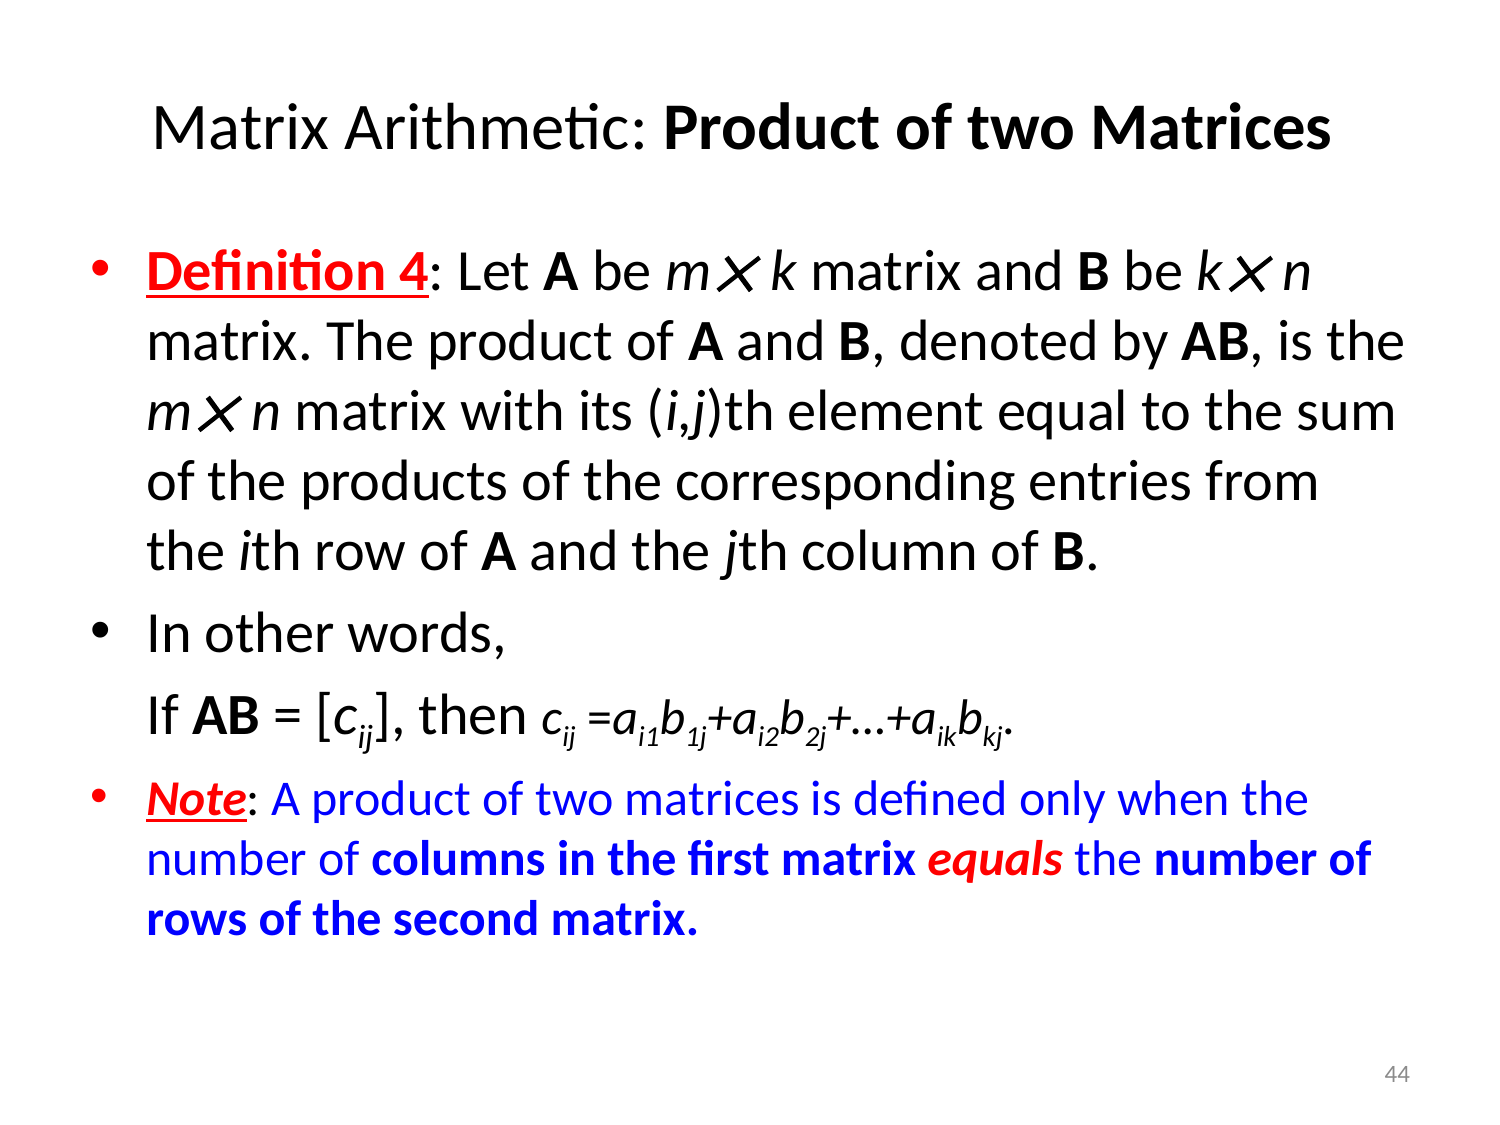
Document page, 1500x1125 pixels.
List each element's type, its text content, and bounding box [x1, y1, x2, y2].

title Matrix Arithmetic: Product of two Matrices [74, 44, 1426, 201]
slide_number 44 [1074, 1042, 1425, 1103]
list Definition 4: Let A be m k matrix and B be k n matrix. The product of A and B, denoted by AB, is the m n matrix with its (i,j)th element equal to the sum of the products of the corresponding entries from the ith row of A and the jth column of B. In other words, If AB = [cij], then cij =ai1b1j+ai2b2j+…+aikbkj. Note: A product of two matrices is defined only when the number of columns in the first matrix equals the number of rows of the second matrix. [74, 224, 1426, 1026]
